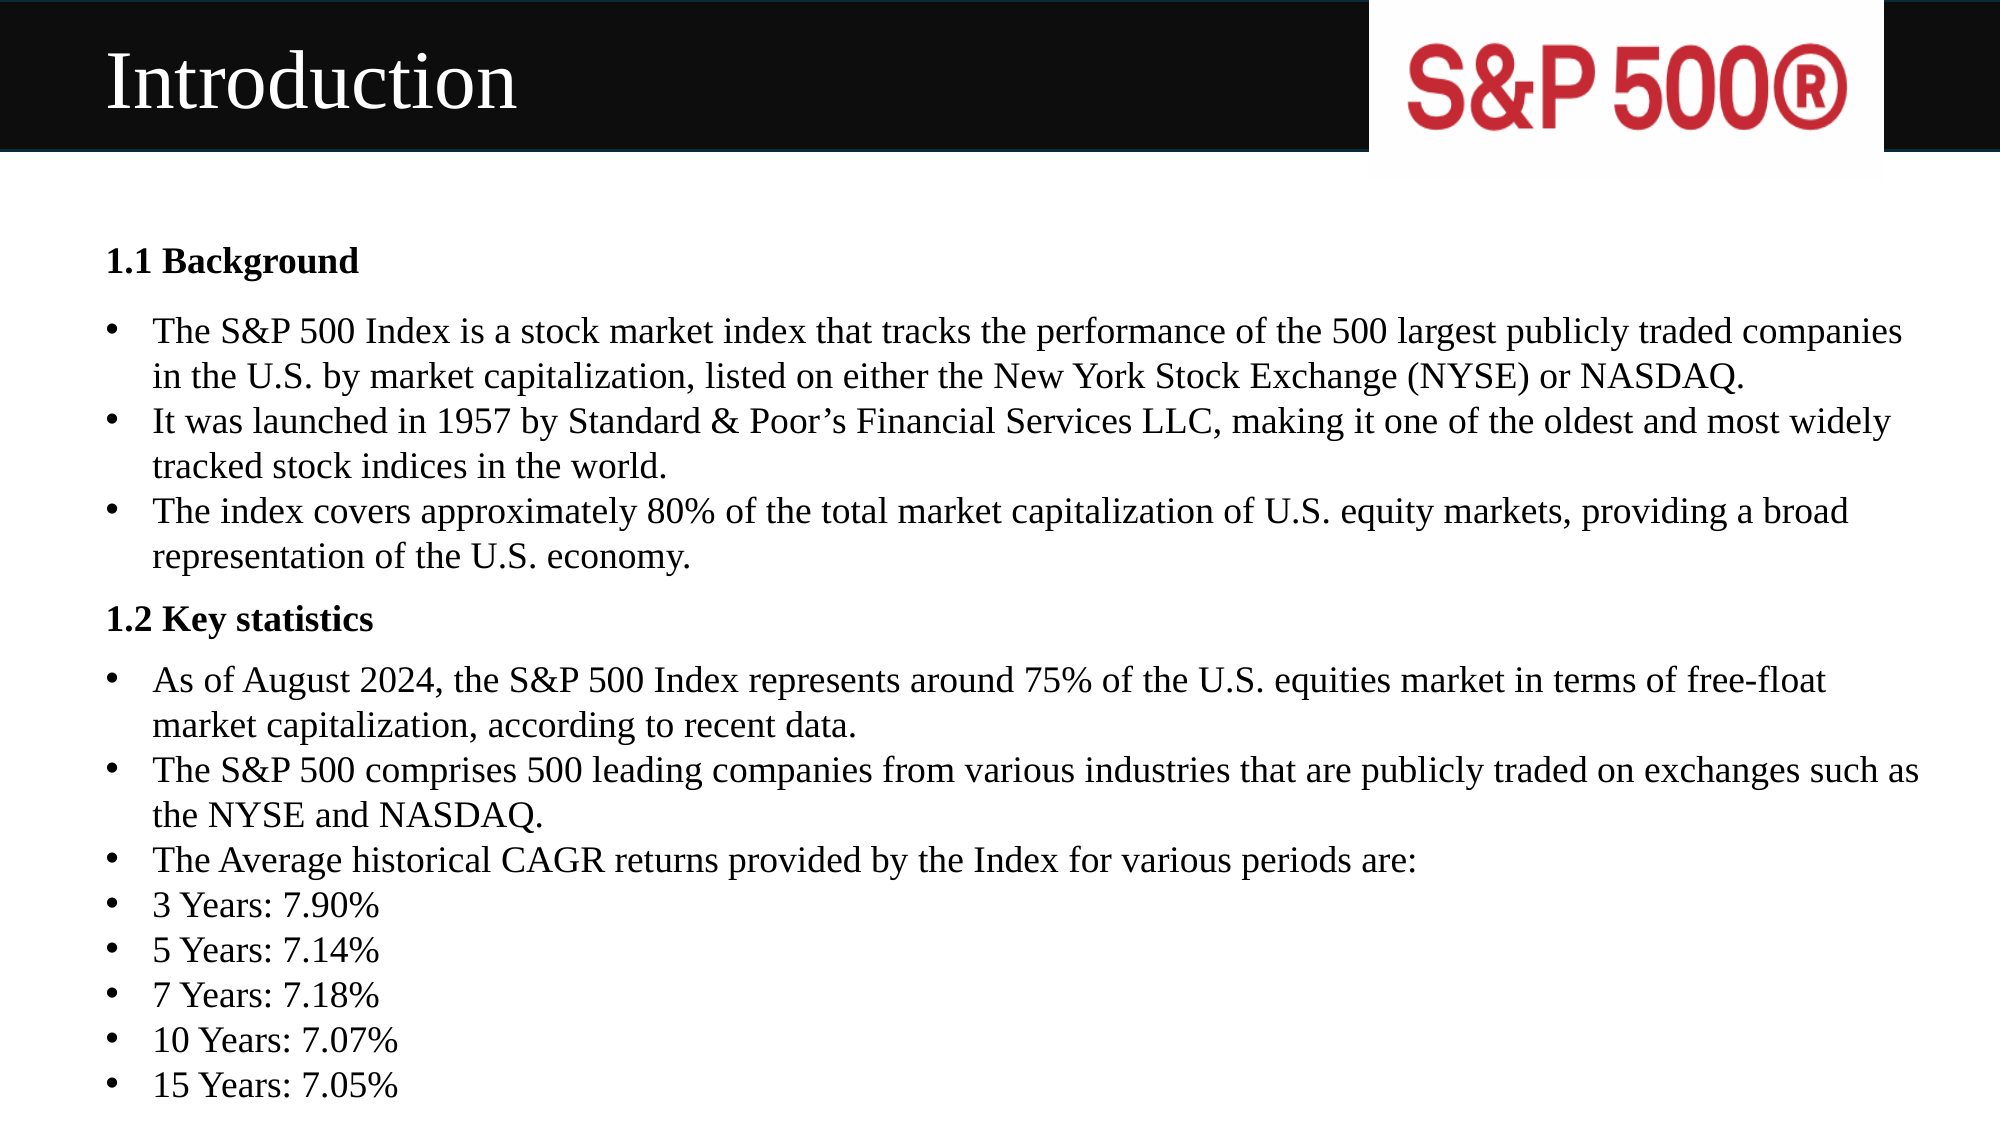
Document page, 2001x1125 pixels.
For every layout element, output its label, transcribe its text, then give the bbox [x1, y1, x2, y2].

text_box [0, 0, 2000, 183]
text_box The S&P 500 Index is a stock market index that tracks the performance of the 500 largest publicly traded companies in the U.S. by market capitalization, listed on either the New York Stock Exchange (NYSE) or NASDAQ. It was launched in 1957 by Standard & Poor’s Financial Services LLC, making it one of the oldest and most widely tracked stock indices in the world. The index covers approximately 80% of the total market capitalization of U.S. equity markets, providing a broad representation of the U.S. economy. [90, 298, 1955, 584]
text_box As of August 2024, the S&P 500 Index represents around 75% of the U.S. equities market in terms of free-float market capitalization, according to recent data. The S&P 500 comprises 500 leading companies from various industries that are publicly traded on exchanges such as the NYSE and NASDAQ. The Average historical CAGR returns provided by the Index for various periods are: 3 Years: 7.90% 5 Years: 7.14% 7 Years: 7.18% 10 Years: 7.07% 15 Years: 7.05% [90, 647, 1955, 1125]
text_box 1.1 Background [90, 228, 1856, 289]
text_box 1.2 Key statistics [90, 586, 1856, 647]
